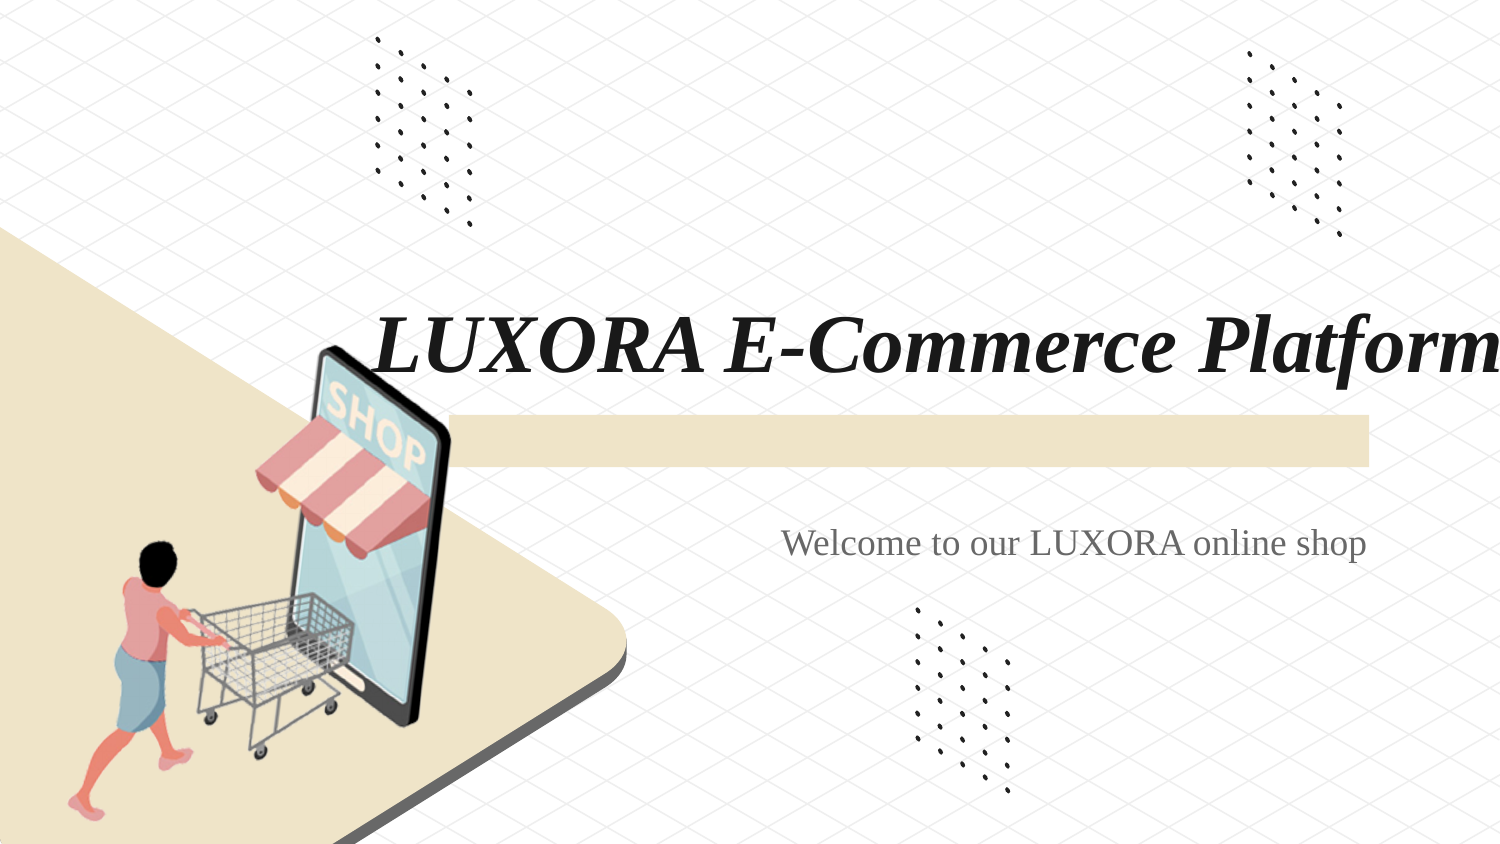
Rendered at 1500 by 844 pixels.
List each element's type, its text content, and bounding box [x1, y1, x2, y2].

picture [66, 312, 494, 844]
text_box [914, 606, 1011, 794]
text_box [483, 414, 1370, 468]
subtitle Welcome to our LUXORA online shop [472, 502, 1383, 572]
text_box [374, 36, 473, 228]
title LUXORA E-Commerce Platform [356, 123, 1500, 404]
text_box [1246, 50, 1343, 238]
